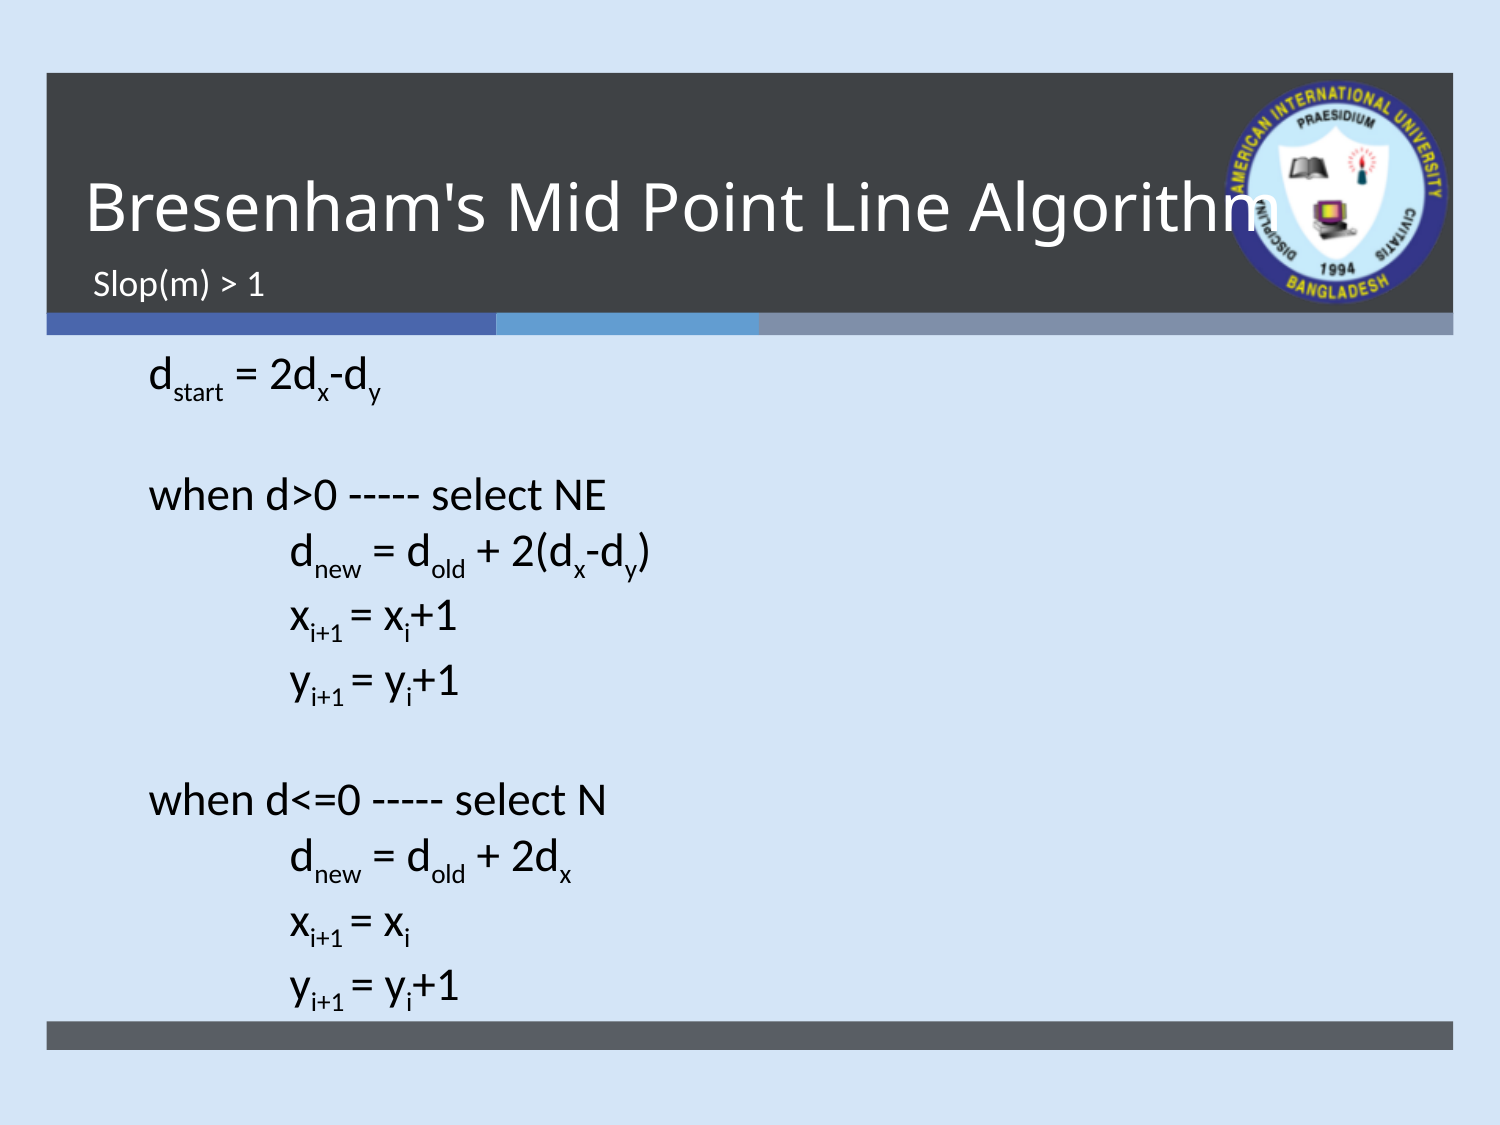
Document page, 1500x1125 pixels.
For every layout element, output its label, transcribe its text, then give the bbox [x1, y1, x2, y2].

text_box dstart = 2dx-dy when d>0 ----- select NE dnew = dold + 2(dx-dy) xi+1 = xi+1 yi+1 = yi+1 when d<=0 ----- select N dnew = dold + 2dx xi+1 = xi yi+1 = yi+1 [133, 335, 1295, 1031]
subtitle Slop(m) > 1 [78, 251, 1351, 331]
picture [1351, 75, 1454, 310]
title Bresenham's Mid Point Line Algorithm [69, 73, 1422, 253]
